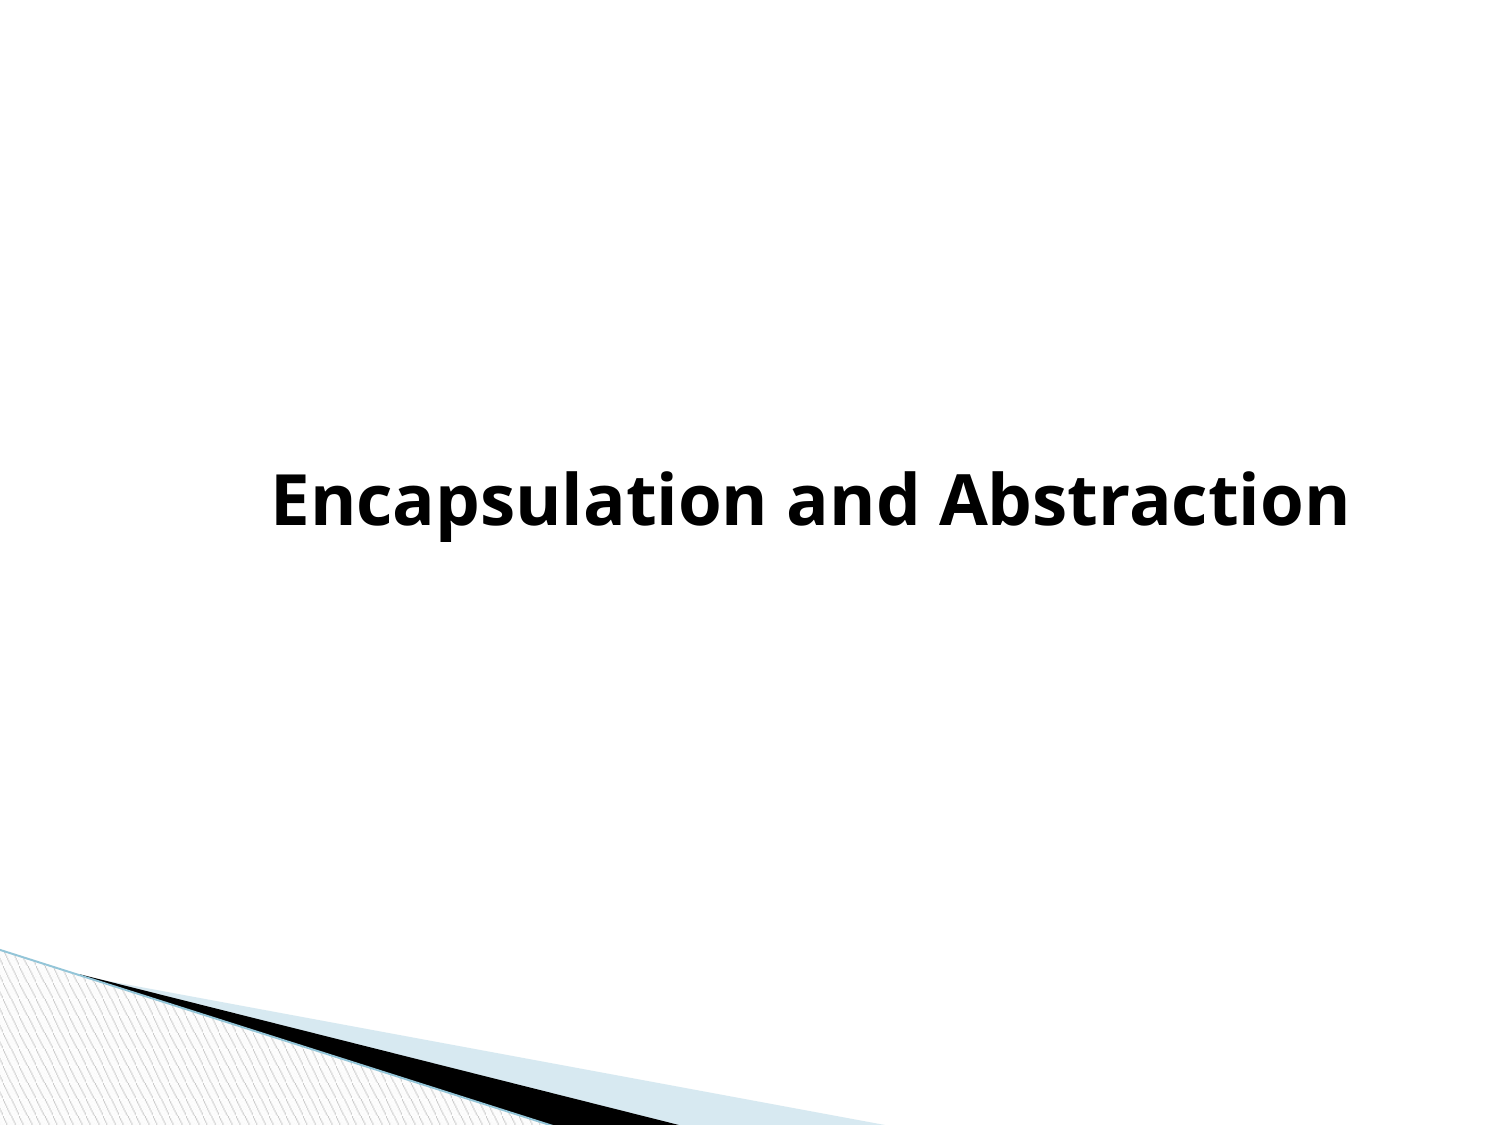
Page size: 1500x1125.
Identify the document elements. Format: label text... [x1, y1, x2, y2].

list Encapsulation and Abstraction [127, 447, 1477, 550]
